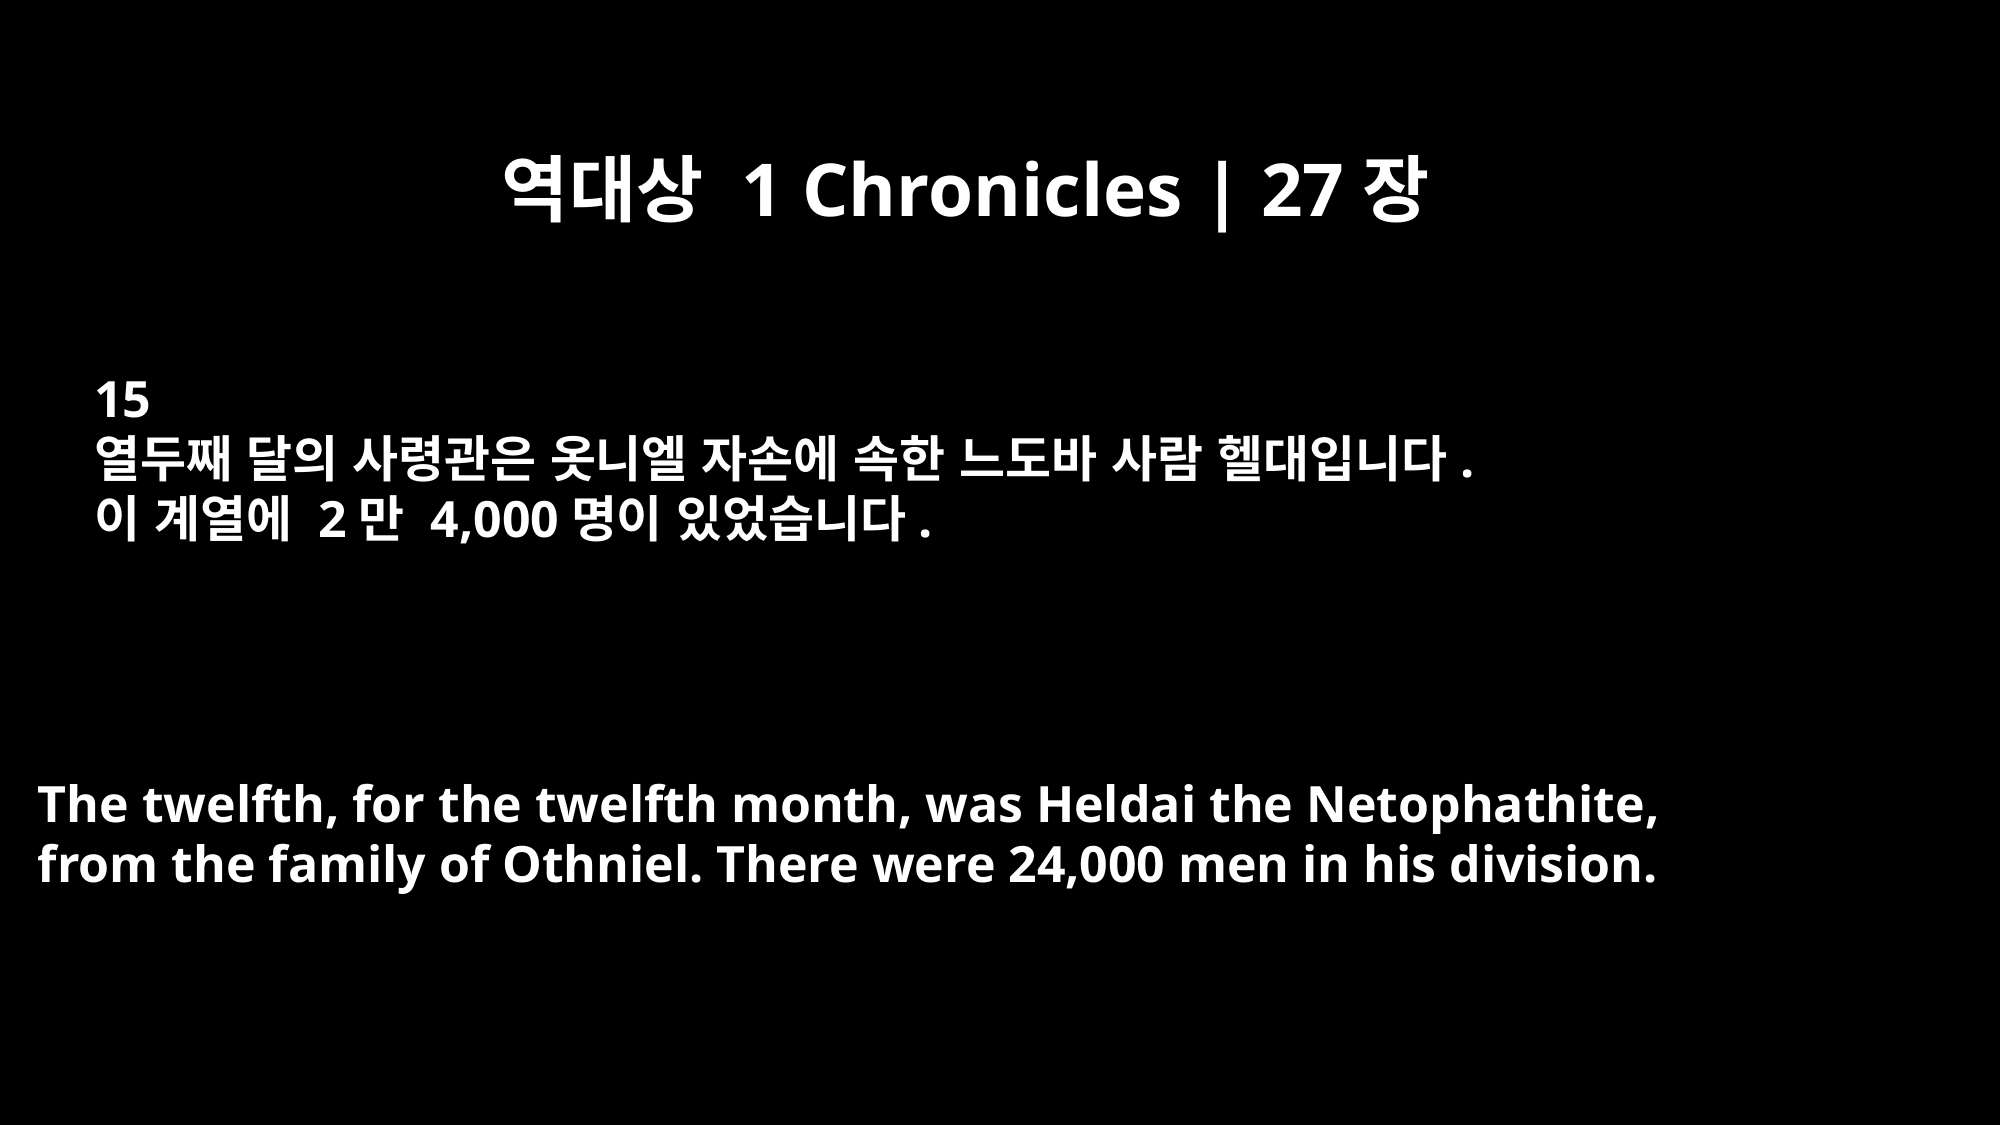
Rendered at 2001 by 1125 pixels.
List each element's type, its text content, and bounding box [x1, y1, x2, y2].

text_box 15 열두째 달의 사령관은 옷니엘 자손에 속한 느도바 사람 헬대입니다. 이 계열에 2만 4,000명이 있었습니다. [79, 359, 1490, 555]
text_box 역대상 1 Chronicles | 27장 [487, 136, 1445, 239]
text_box The twelfth, for the twelfth month, was Heldai the Netophathite, from the family of Othniel. There were 24,000 men in his division. [23, 764, 1675, 900]
